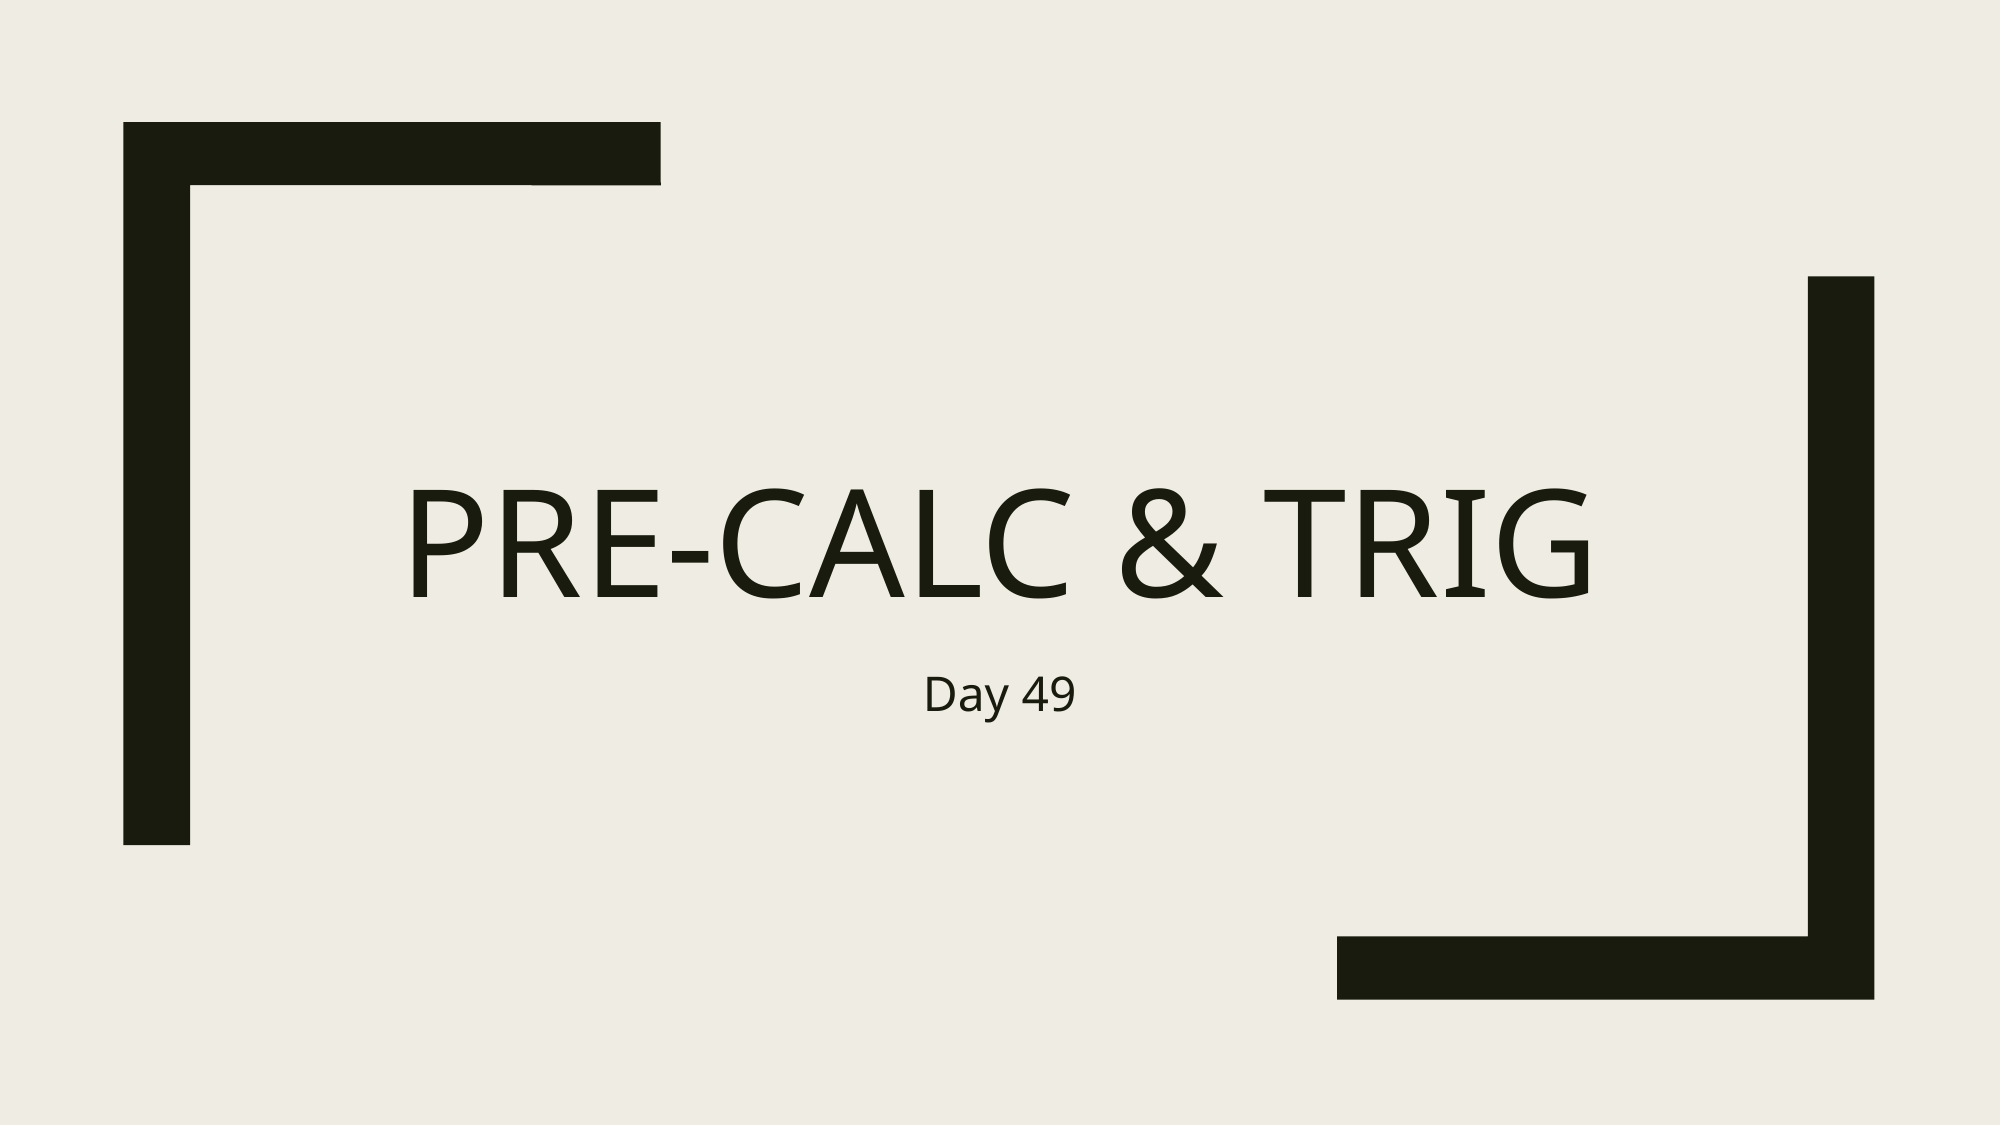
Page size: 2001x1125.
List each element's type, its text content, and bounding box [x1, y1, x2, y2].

title Pre-Calc & Trig [314, 293, 1686, 638]
subtitle Day 49 [439, 649, 1561, 828]
